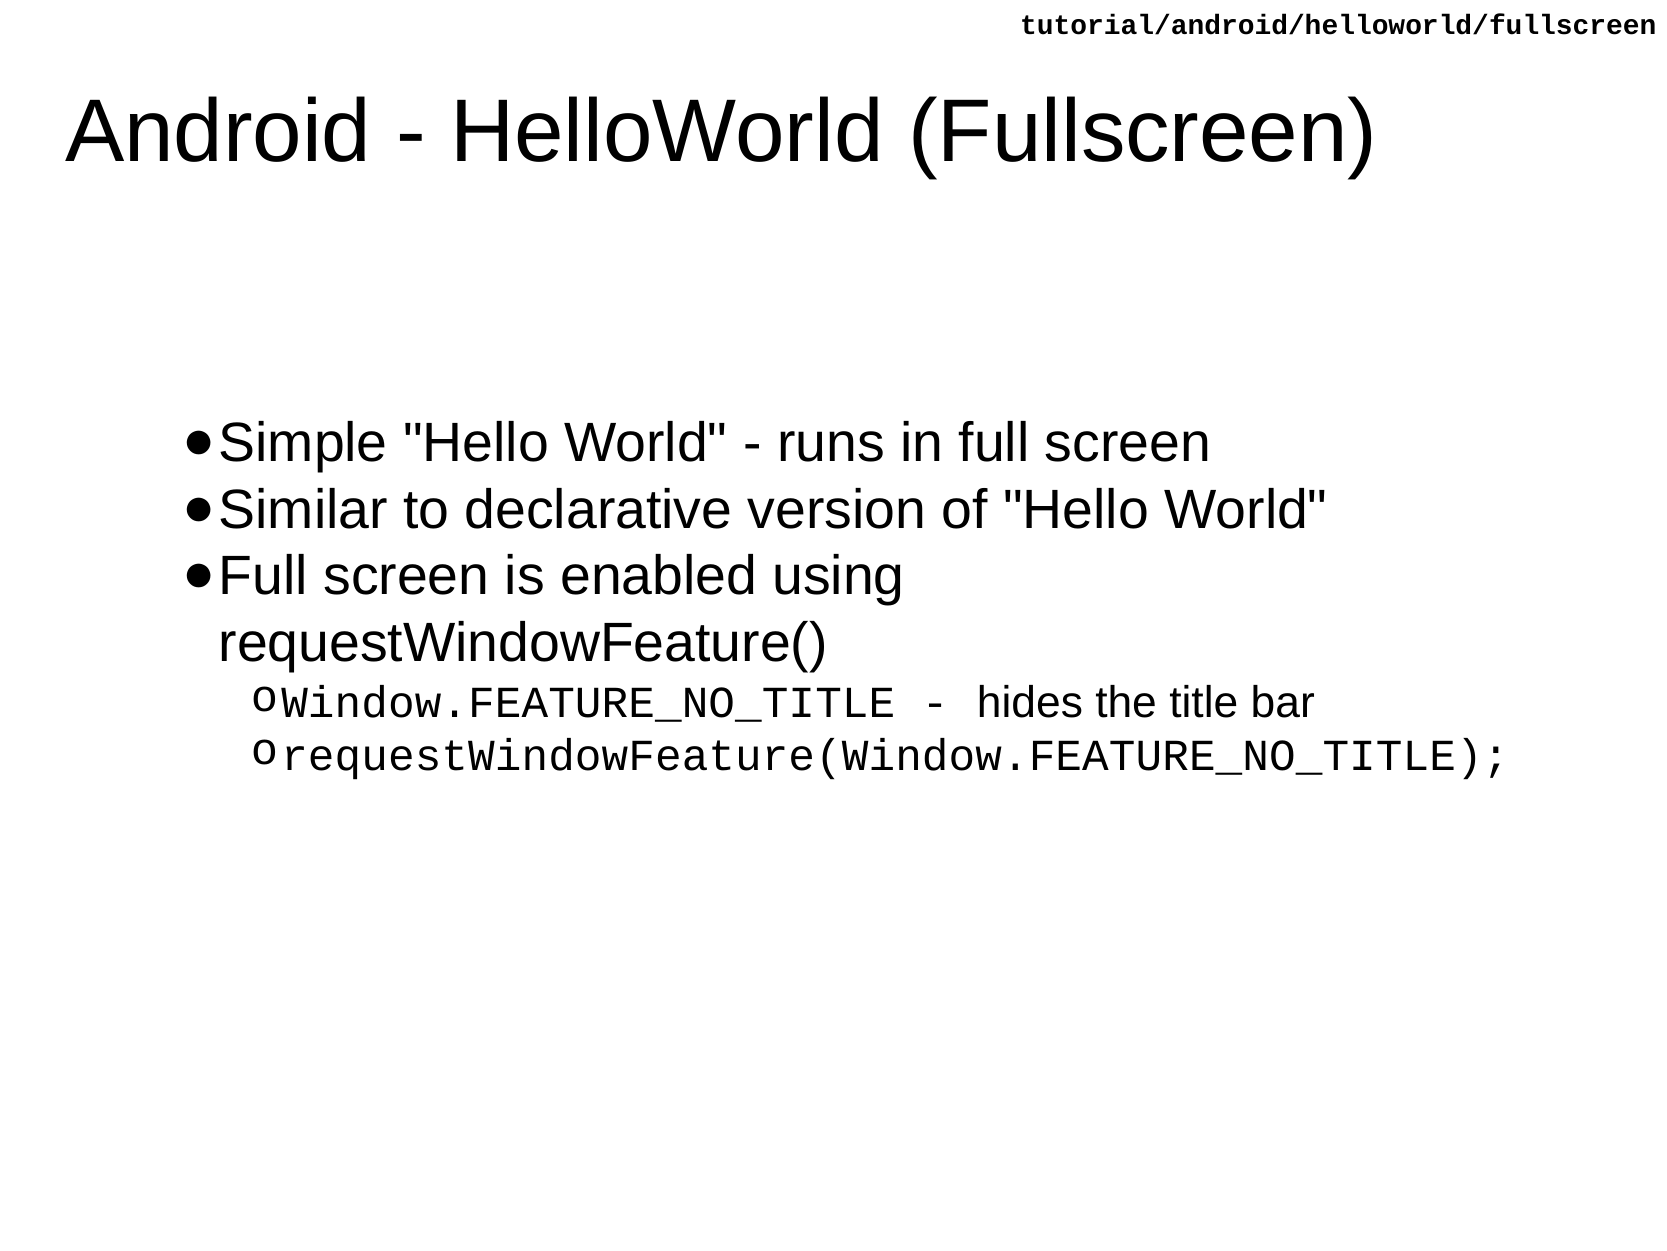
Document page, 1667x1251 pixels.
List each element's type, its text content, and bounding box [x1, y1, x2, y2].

text_box Simple "Hello World" - runs in full screen Similar to declarative version of "Hello World" Full screen is enabled using requestWindowFeature() Window.FEATURE_NO_TITLE - hides the title bar requestWindowFeature(Window.FEATURE_NO_TITLE); [150, 399, 1556, 1114]
text_box tutorial/android/helloworld/fullscreen [933, 0, 1663, 54]
title Android - HelloWorld (Fullscreen) [33, 66, 1412, 313]
